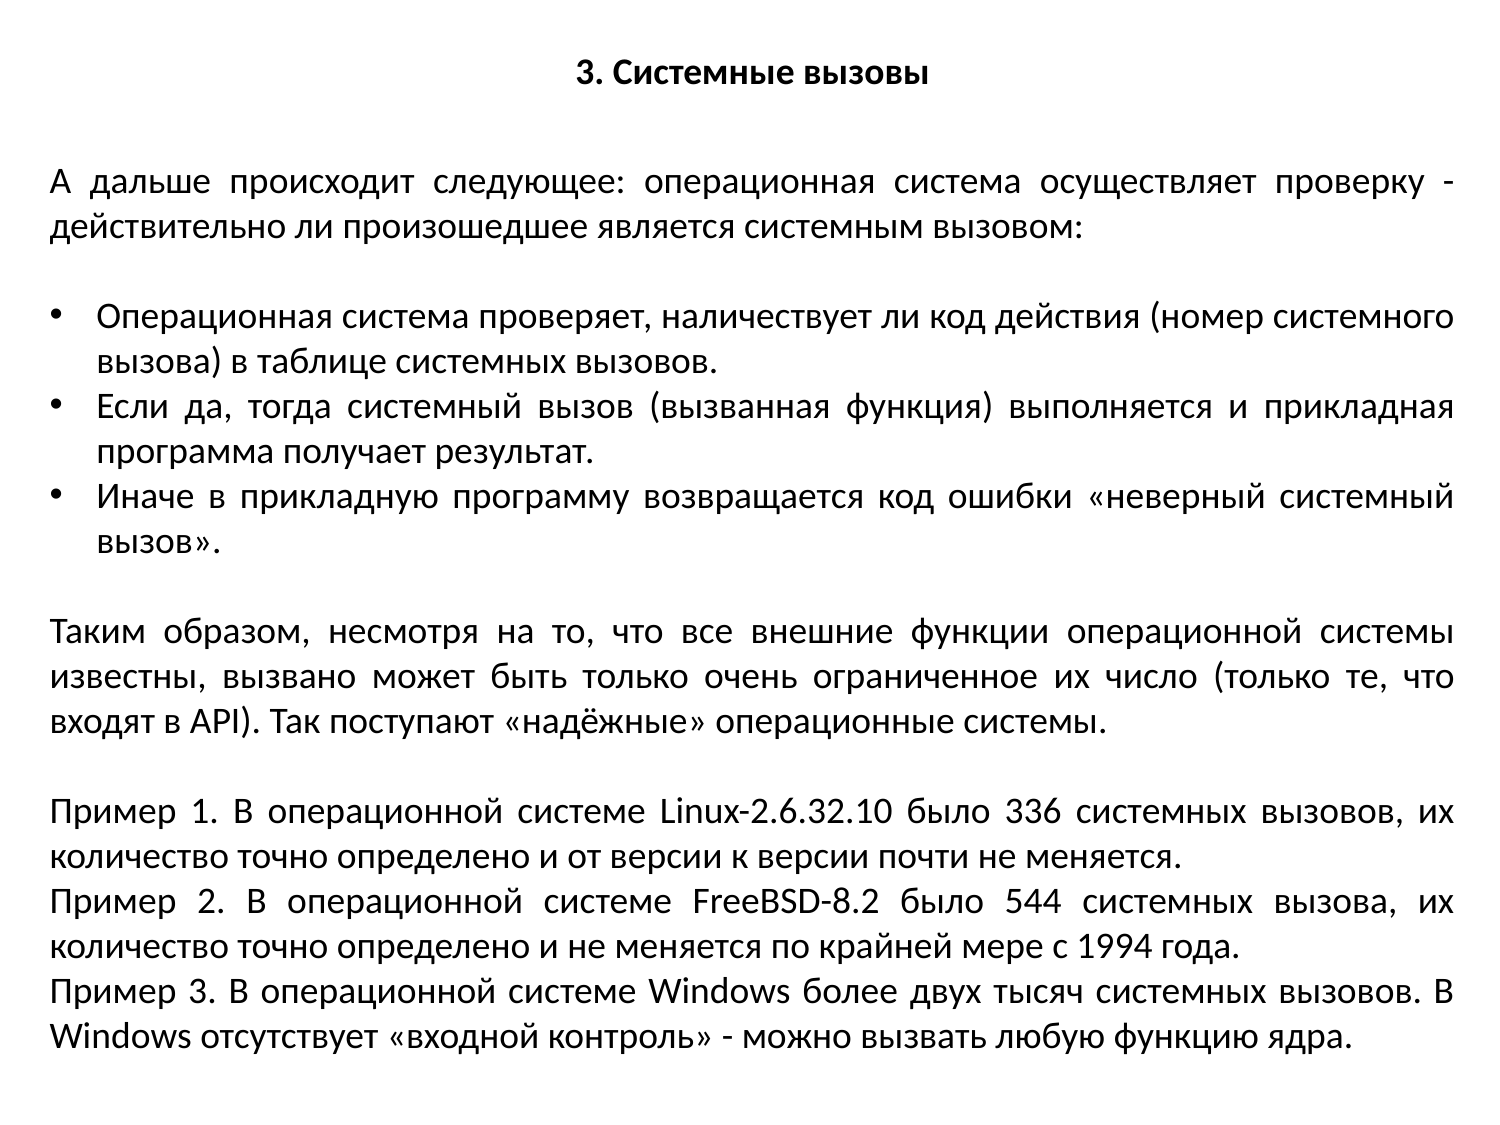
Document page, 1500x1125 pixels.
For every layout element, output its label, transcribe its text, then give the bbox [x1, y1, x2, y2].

text_box А дальше происходит следующее: операционная система осуществляет проверку - действительно ли произошедшее является системным вызовом: Операционная система проверяет, наличествует ли код действия (номер системного вызова) в таблице системных вызовов. Если да, тогда системный вызов (вызванная функция) выполняется и прикладная программа получает результат. Иначе в прикладную программу возвращается код ошибки «неверный системный вызов». Таким образом, несмотря на то, что все внешние функции операционной системы известны, вызвано может быть только очень ограниченное их число (только те, что входят в API). Так поступают «надёжные» операционные системы. Пример 1. В операционной системе Linux-2.6.32.10 было 336 системных вызовов, их количество точно определено и от версии к версии почти не меняется. Пример 2. В операционной системе FreeBSD-8.2 было 544 системных вызова, их количество точно определено и не меняется по крайней мере с 1994 года. Пример 3. В операционной системе Windows более двух тысяч системных вызовов. В Windows отсутствует «входной контроль» - можно вызвать любую функцию ядра. [34, 148, 1471, 1064]
text_box 3. Системные вызовы [34, 39, 1471, 100]
